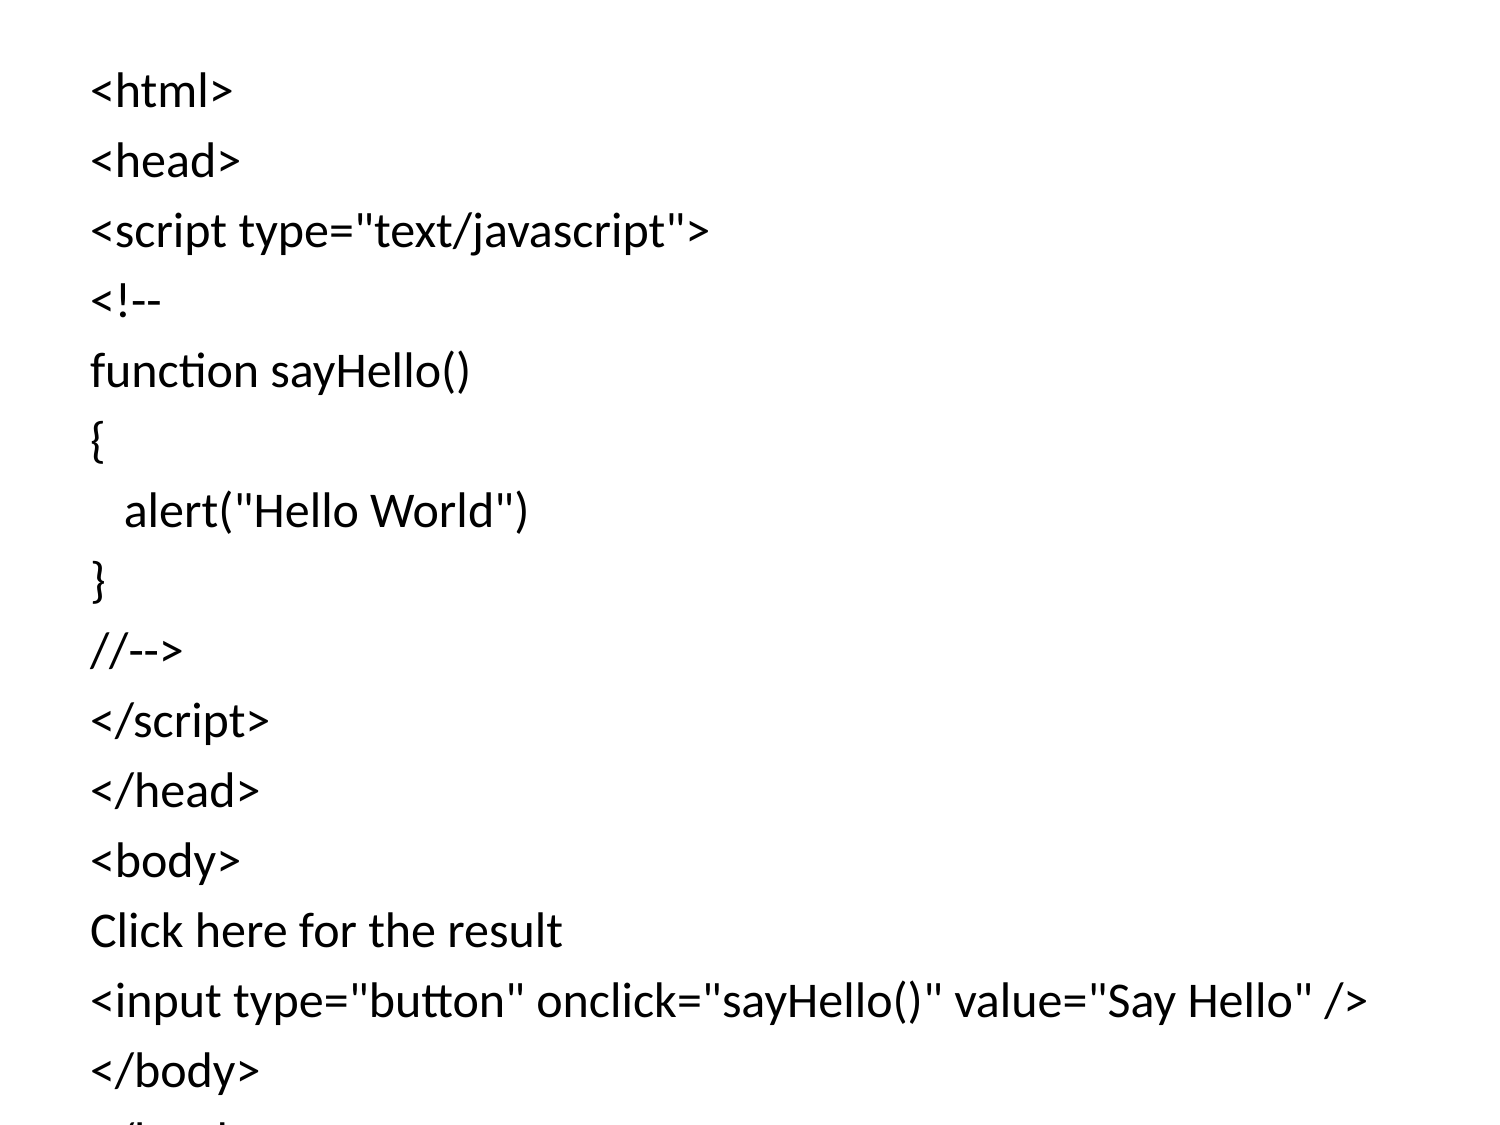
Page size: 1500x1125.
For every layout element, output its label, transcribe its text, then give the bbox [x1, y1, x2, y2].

list <html> <head> <script type="text/javascript"> <!-- function sayHello() { alert("Hello World") } //--> </script> </head> <body> Click here for the result <input type="button" onclick="sayHello()" value="Say Hello" /> </body> </html> [75, 50, 1425, 1005]
